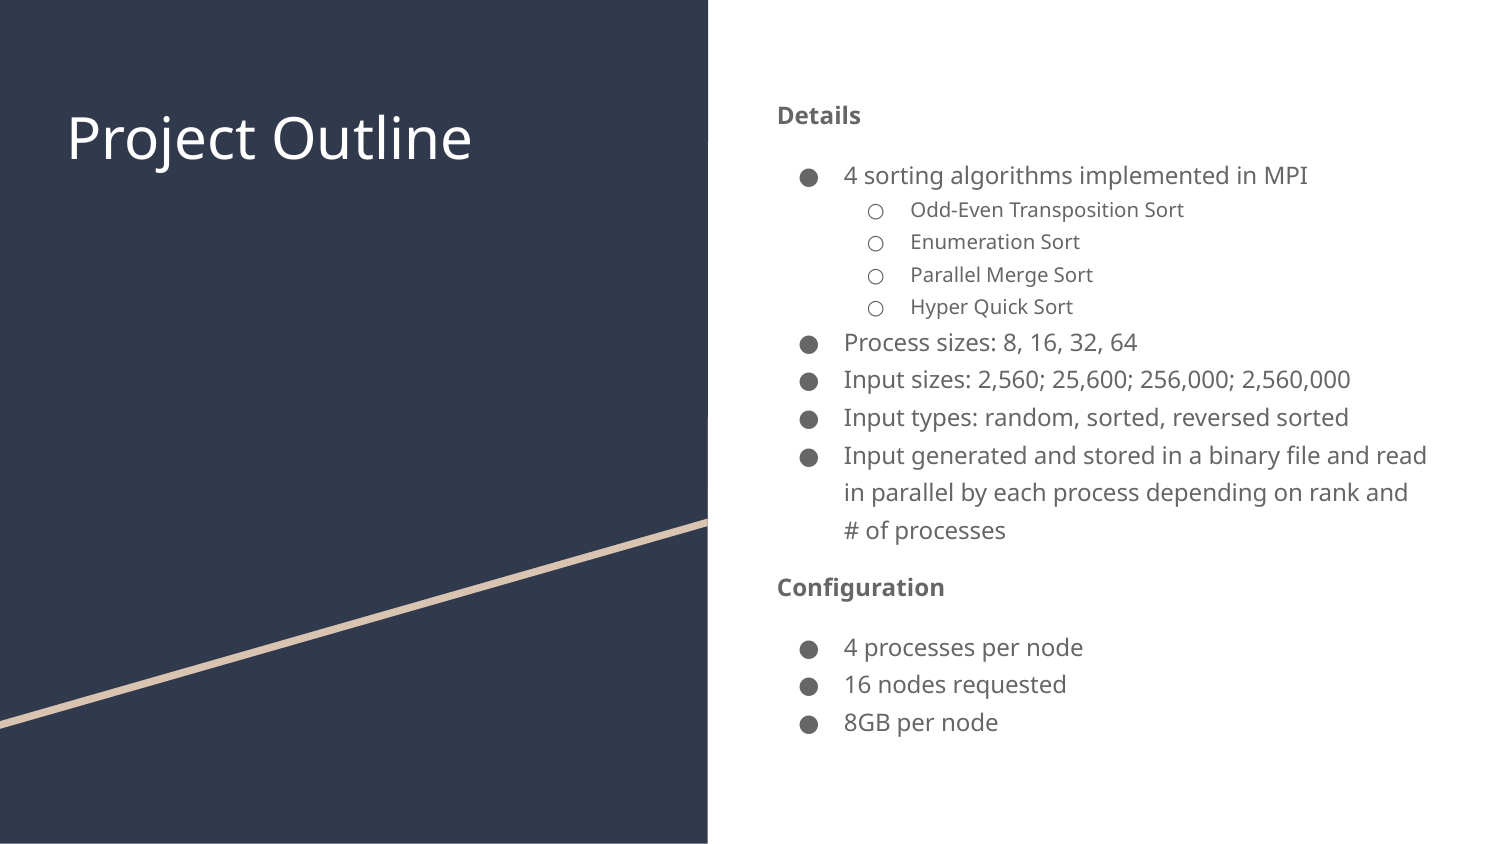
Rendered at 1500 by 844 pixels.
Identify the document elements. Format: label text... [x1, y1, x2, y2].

title Project Outline [51, 82, 660, 494]
list Details 4 sorting algorithms implemented in MPI Odd-Even Transposition Sort Enumeration Sort Parallel Merge Sort Hyper Quick Sort Process sizes: 8, 16, 32, 64 Input sizes: 2,560; 25,600; 256,000; 2,560,000 Input types: random, sorted, reversed sorted Input generated and stored in a binary file and read in parallel by each process depending on rank and # of processes Configuration 4 processes per node 16 nodes requested 8GB per node [761, 82, 1446, 755]
